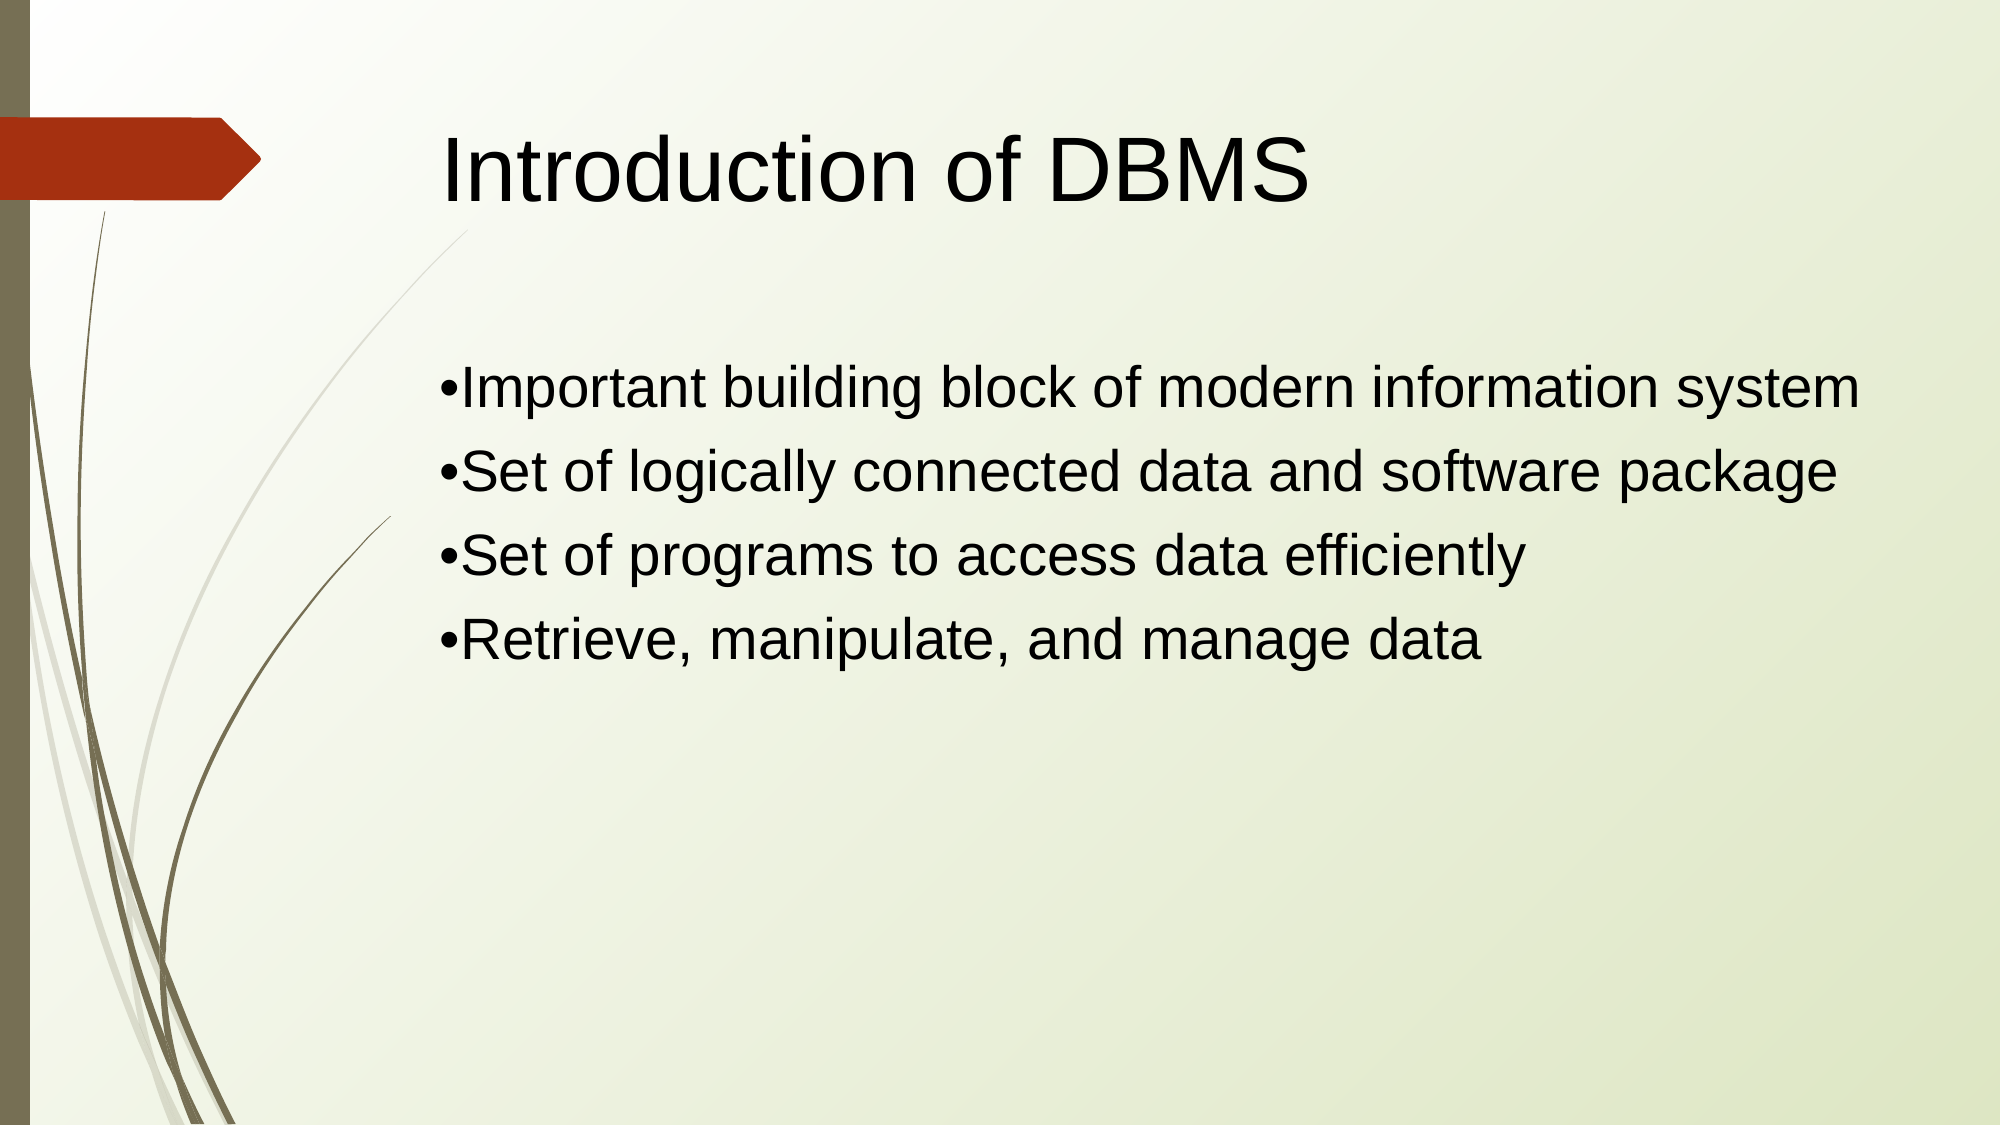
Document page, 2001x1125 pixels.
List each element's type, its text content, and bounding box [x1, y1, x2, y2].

title Introduction of DBMS [425, 102, 1888, 313]
list •Important building block of modern information system •Set of logically connected data and software package •Set of programs to access data efficiently •Retrieve, manipulate, and manage data [424, 350, 1888, 970]
